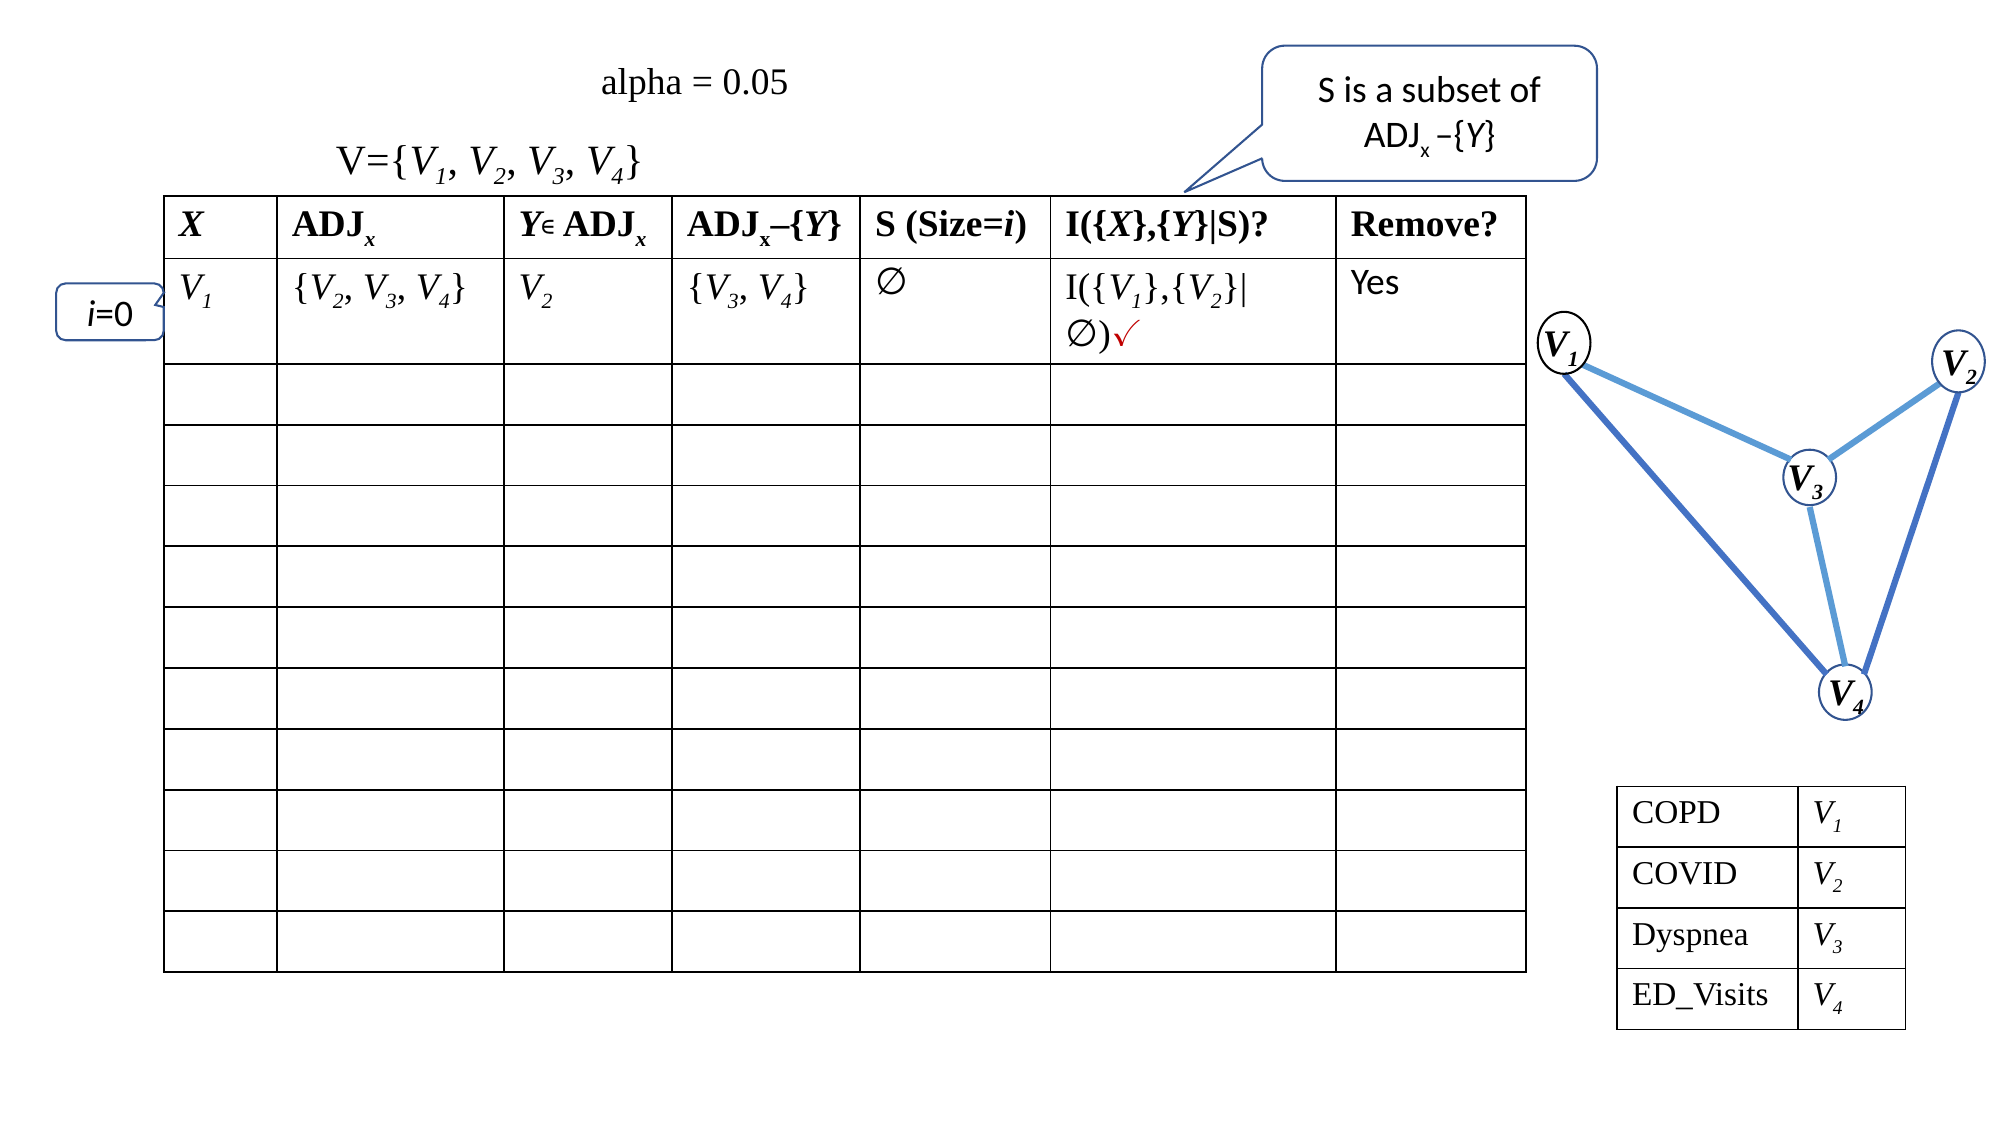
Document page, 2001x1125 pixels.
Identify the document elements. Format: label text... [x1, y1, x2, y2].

table_cell [505, 912, 671, 971]
table_cell [278, 486, 503, 545]
table_cell [1051, 912, 1335, 971]
table_cell [505, 669, 671, 728]
text_box i=0 [55, 282, 166, 342]
table_cell [1051, 547, 1335, 606]
table_cell [861, 547, 1050, 606]
table_cell [165, 486, 276, 545]
table_cell [278, 912, 503, 971]
table_cell V2 [505, 259, 671, 363]
table_cell I({V1},{V2}|∅)✓ [1051, 259, 1335, 363]
table_cell [673, 547, 859, 606]
table_cell [1337, 730, 1525, 789]
table_cell [165, 912, 276, 971]
table_cell Dyspnea [1618, 909, 1797, 968]
table_cell [278, 365, 503, 424]
table_cell [505, 851, 671, 910]
table_cell [673, 608, 859, 667]
table_cell [1051, 730, 1335, 789]
table_cell [1337, 426, 1525, 485]
table_cell [1051, 608, 1335, 667]
table_header V1 [1799, 787, 1905, 846]
table_cell [1051, 426, 1335, 485]
table_cell [673, 426, 859, 485]
table_cell [1337, 365, 1525, 424]
table_cell [278, 608, 503, 667]
table_header Remove? [1337, 197, 1525, 258]
table_cell [861, 912, 1050, 971]
table_cell V3 [1799, 909, 1905, 968]
table_cell [165, 791, 276, 850]
table_cell [1337, 669, 1525, 728]
table_cell [165, 547, 276, 606]
table_cell [505, 426, 671, 485]
table_header ADJx–{Y} [673, 197, 859, 258]
table_cell [278, 547, 503, 606]
table_cell V2 [1799, 848, 1905, 907]
table_cell [861, 851, 1050, 910]
table_cell ED_Visits [1618, 969, 1797, 1029]
table_cell [505, 547, 671, 606]
table_cell [165, 851, 276, 910]
table_cell [1051, 791, 1335, 850]
table_cell [278, 669, 503, 728]
table_cell [673, 486, 859, 545]
list V={V1, V2, V3, V4} [320, 125, 1851, 196]
table_cell [861, 486, 1050, 545]
table_cell V4 [1799, 969, 1905, 1029]
table_cell [278, 730, 503, 789]
table_cell [165, 365, 276, 424]
text_box alpha = 0.05 [586, 49, 1000, 110]
table_cell [1337, 486, 1525, 545]
table_cell [1337, 547, 1525, 606]
table_cell ∅ [861, 259, 1050, 363]
table_cell [1337, 912, 1525, 971]
table_cell [673, 851, 859, 910]
table_cell [505, 486, 671, 545]
table_cell COVID [1618, 848, 1797, 907]
table_cell [165, 426, 276, 485]
text_box S is a subset of ADJx –{Y} [1183, 44, 1599, 194]
table_cell [673, 791, 859, 850]
table_cell V1 [165, 259, 276, 363]
table_cell [165, 608, 276, 667]
table_cell [278, 426, 503, 485]
table_cell [505, 791, 671, 850]
table_cell [1337, 791, 1525, 850]
table_cell [165, 730, 276, 789]
table_cell [861, 791, 1050, 850]
table_cell [861, 608, 1050, 667]
table_cell [673, 730, 859, 789]
table_cell [861, 365, 1050, 424]
table_cell [1337, 608, 1525, 667]
table_cell [673, 912, 859, 971]
table_cell [1051, 486, 1335, 545]
table_cell [278, 851, 503, 910]
table_cell [861, 730, 1050, 789]
table_header S (Size=i) [861, 197, 1050, 258]
table_cell [1051, 365, 1335, 424]
table_header Y∊ ADJx [505, 197, 671, 258]
table_cell [673, 669, 859, 728]
table_cell Yes [1337, 259, 1525, 363]
table_header X [165, 197, 276, 258]
table_header COPD [1618, 787, 1797, 846]
table_header ADJx [278, 197, 503, 258]
table_header I({X},{Y}|S)? [1051, 197, 1335, 258]
table_cell [1051, 669, 1335, 728]
table_cell [505, 608, 671, 667]
table_cell [505, 365, 671, 424]
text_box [1534, 311, 2000, 768]
table_cell [673, 365, 859, 424]
table_cell [1051, 851, 1335, 910]
table_cell [1337, 851, 1525, 910]
table_cell [278, 791, 503, 850]
table_cell [165, 669, 276, 728]
table_cell [861, 669, 1050, 728]
table_cell {V2, V3, V4} [278, 259, 503, 363]
table_cell [505, 730, 671, 789]
table_cell {V3, V4} [673, 259, 859, 363]
table_cell [861, 426, 1050, 485]
